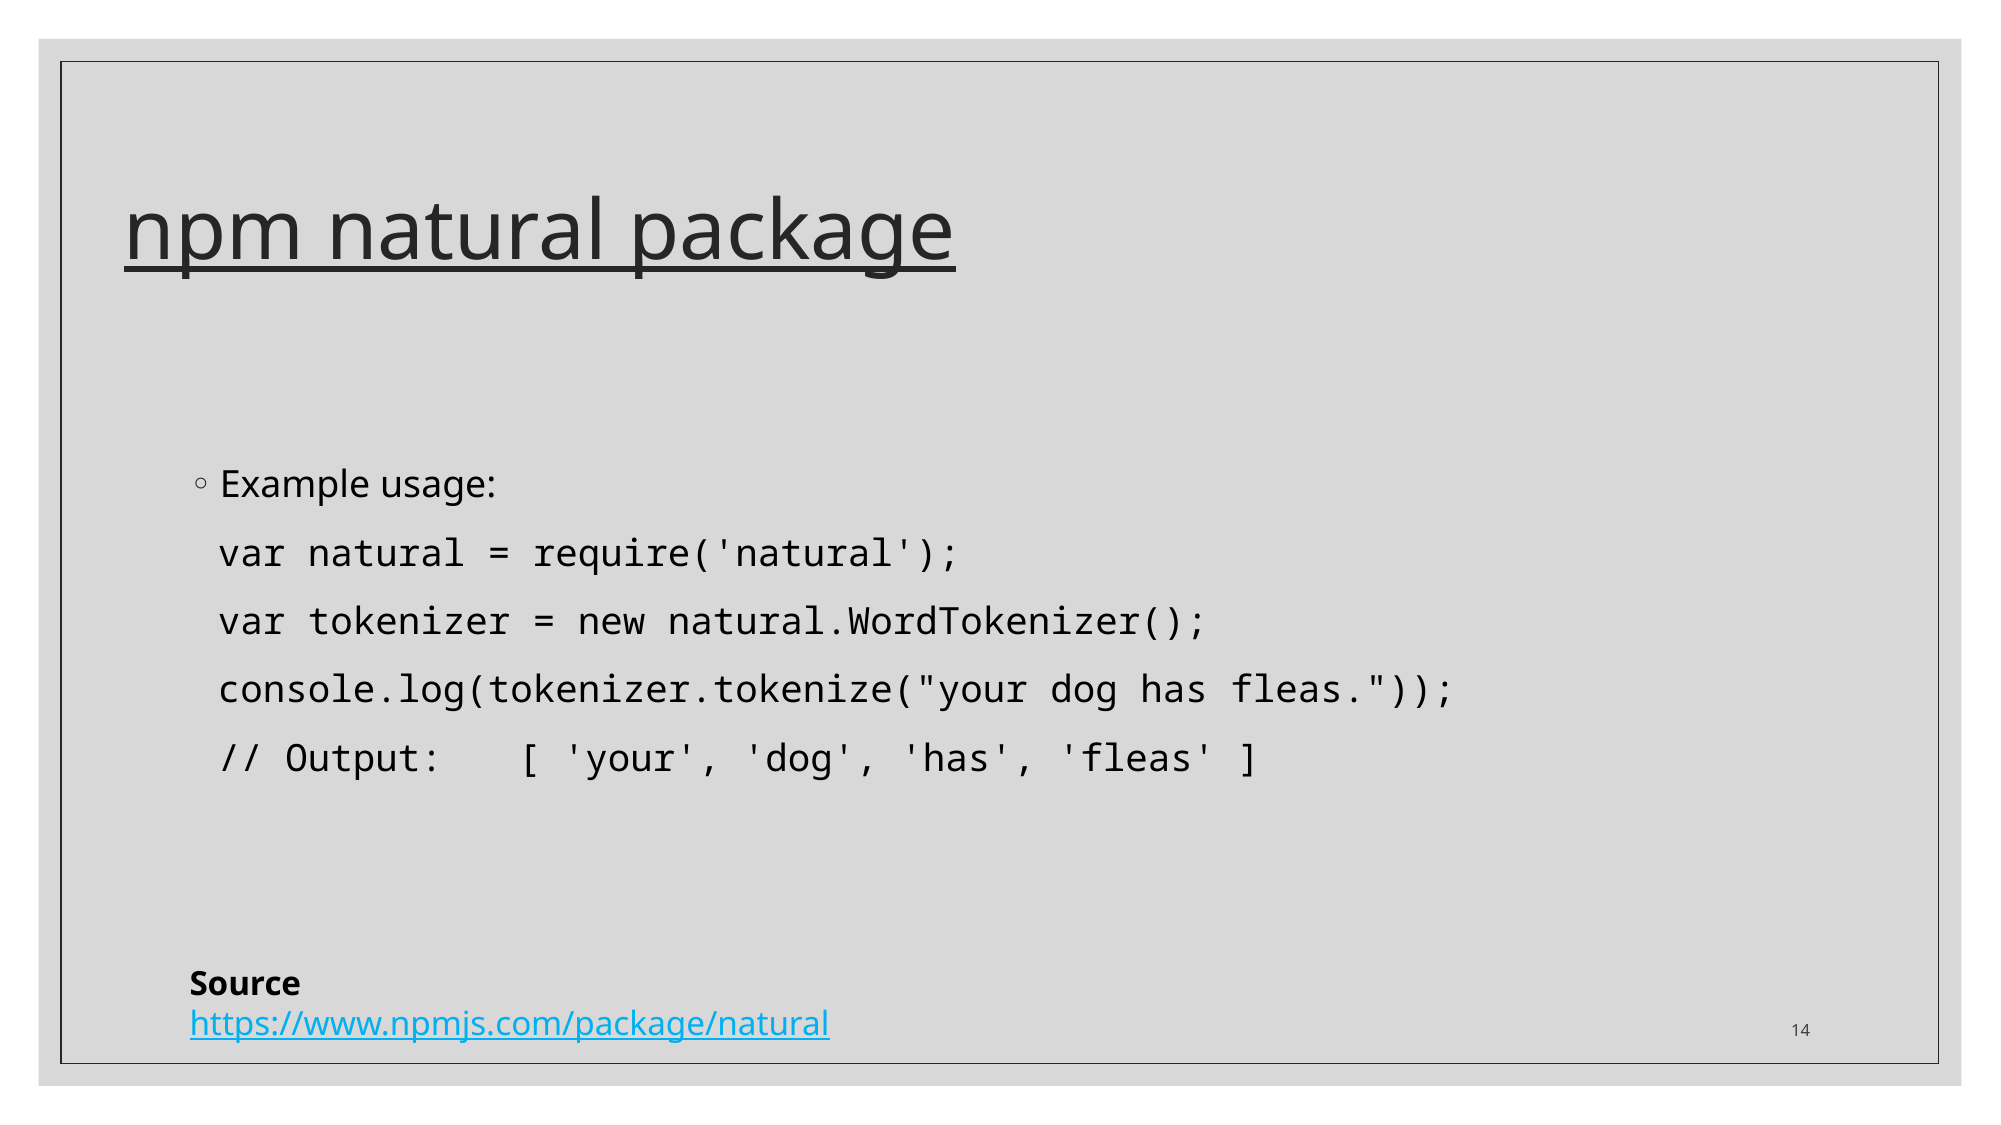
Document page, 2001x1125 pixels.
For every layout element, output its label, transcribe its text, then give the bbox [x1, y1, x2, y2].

slide_number 14 [1687, 990, 1825, 1050]
title npm natural package [108, 120, 1410, 346]
list Example usage: var natural = require('natural'); var tokenizer = new natural.WordTokenizer(); console.log(tokenizer.tokenize("your dog has fleas.")); // Output: [ 'your', 'dog', 'has', 'fleas' ] [174, 448, 1825, 954]
text_box Source https://www.npmjs.com/package/natural [174, 954, 1825, 1055]
